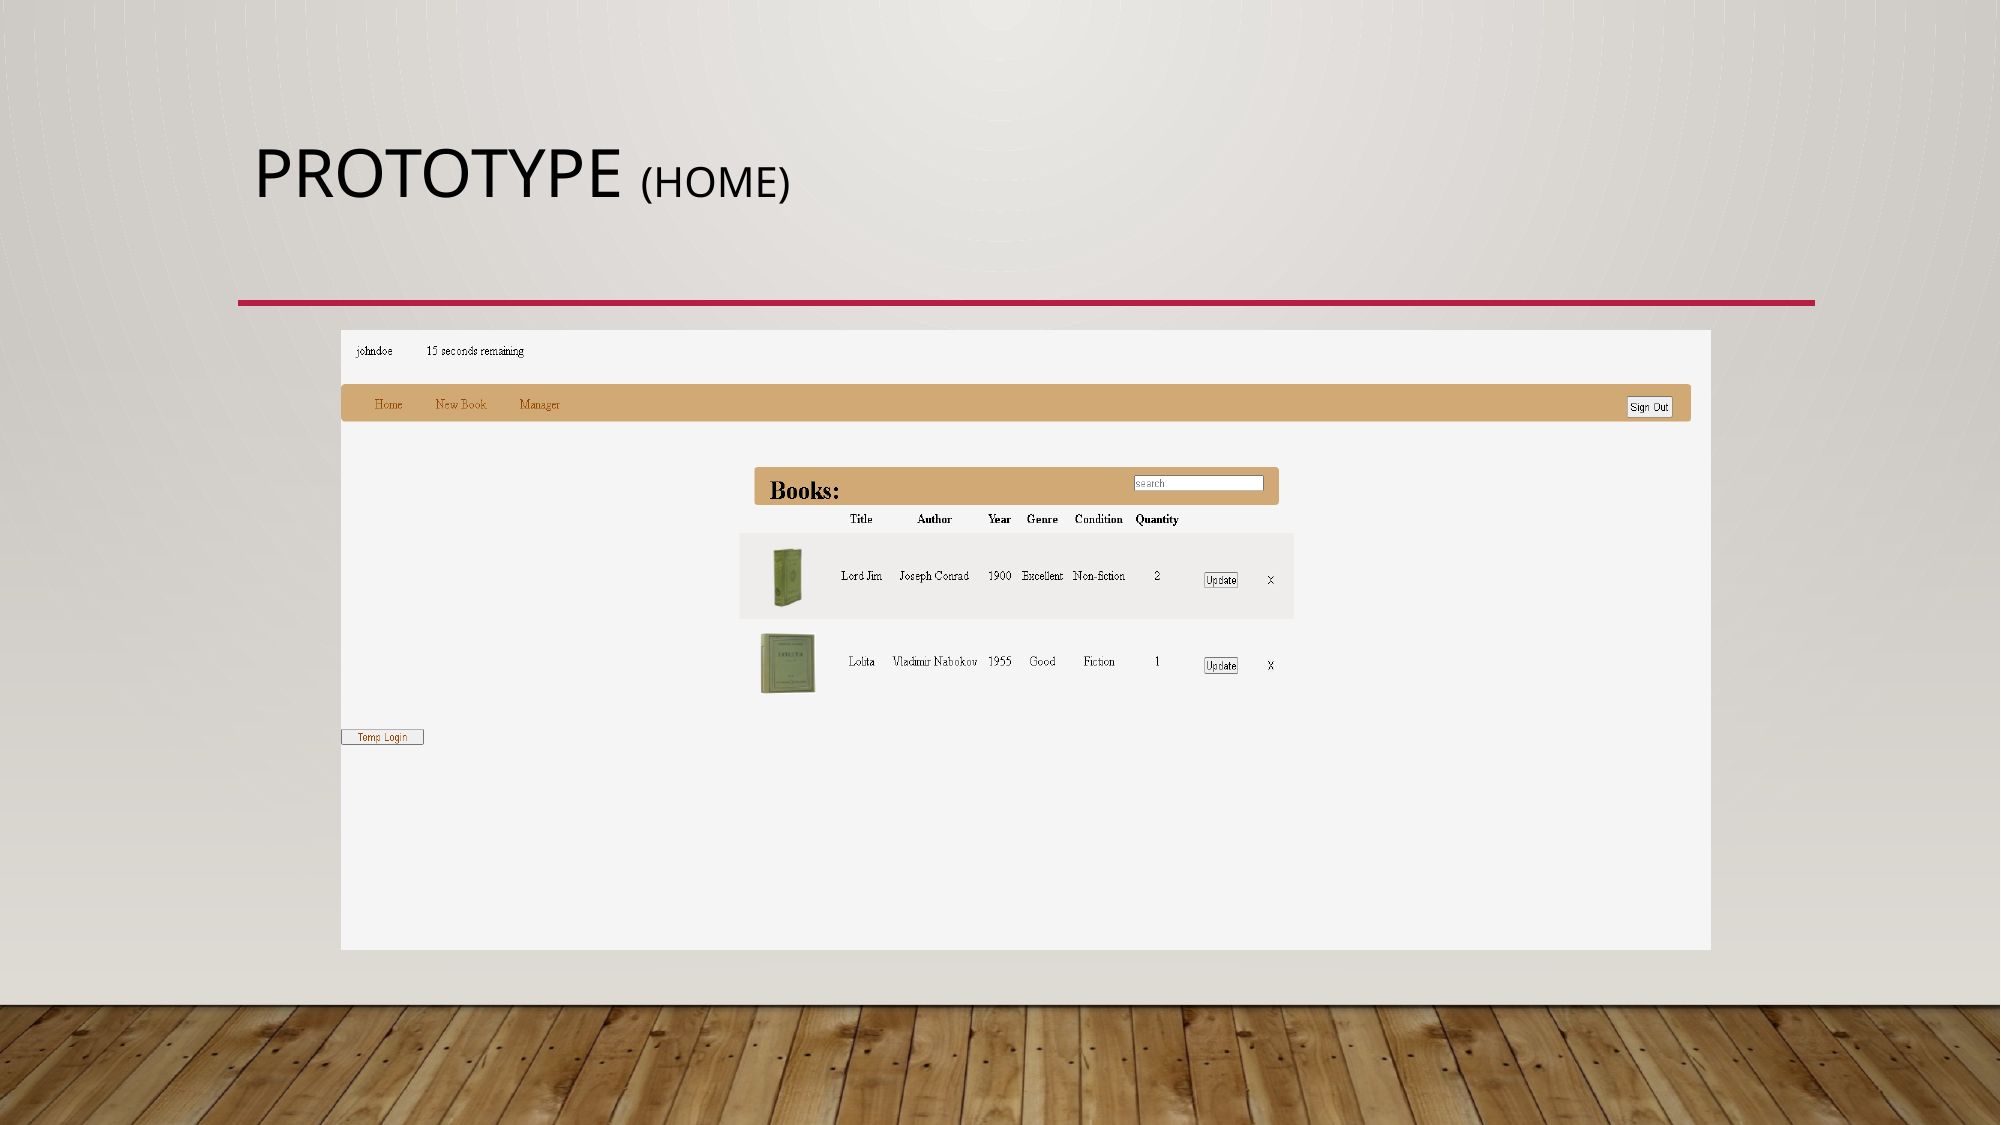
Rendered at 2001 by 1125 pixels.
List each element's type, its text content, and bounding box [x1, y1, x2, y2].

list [340, 330, 1711, 950]
title PROTOTYPE (home) [238, 131, 1814, 305]
picture [0, 1005, 2000, 1125]
